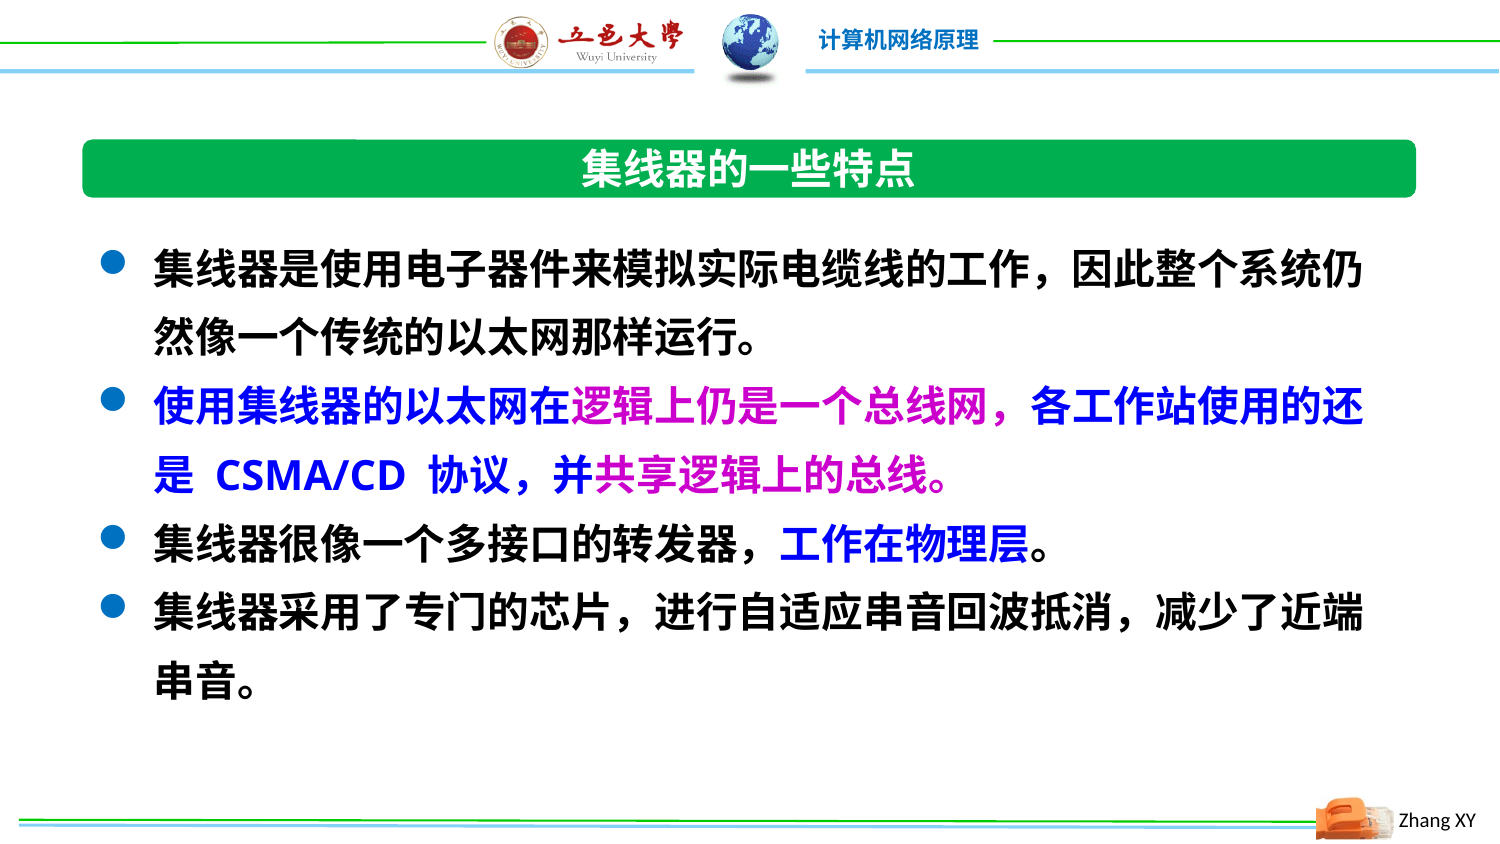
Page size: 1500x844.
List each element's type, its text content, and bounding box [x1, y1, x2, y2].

text_box [931, 139, 1417, 198]
picture [494, 15, 697, 69]
text_box [82, 139, 566, 198]
text_box 集线器的一些特点 [566, 135, 931, 201]
picture [720, 12, 780, 88]
picture [1316, 796, 1394, 840]
text_box 集线器是使用电子器件来模拟实际电缆线的工作，因此整个系统仍然像一个传统的以太网那样运行。 使用集线器的以太网在逻辑上仍是一个总线网，各工作站使用的还是 CSMA/CD 协议，并共享逻辑上的总线。 集线器很像一个多接口的转发器，工作在物理层。 集线器采用了专门的芯片，进行自适应串音回波抵消，减少了近端串音。 [82, 216, 1416, 713]
